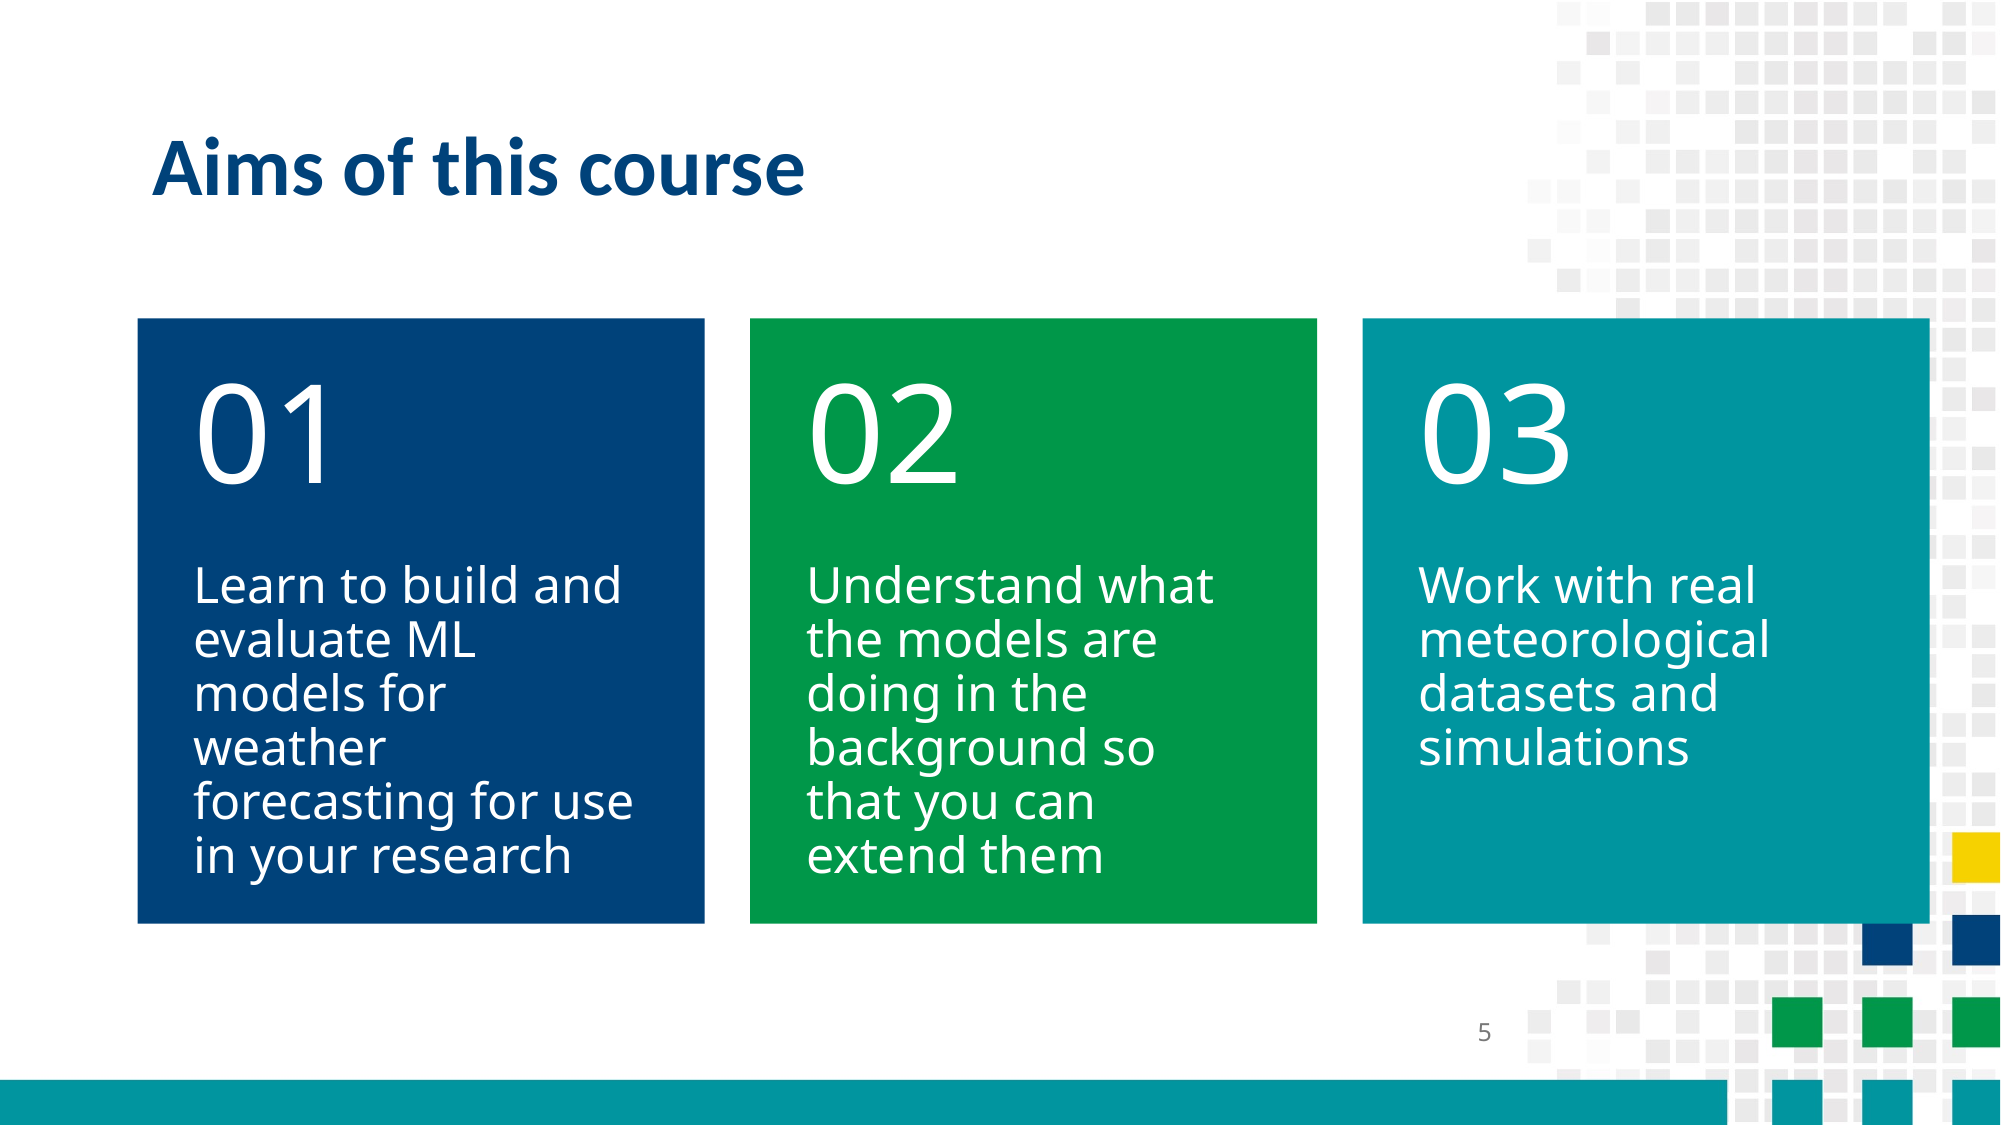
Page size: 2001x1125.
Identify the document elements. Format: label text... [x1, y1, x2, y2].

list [136, 317, 1931, 925]
slide_number 5 [1191, 1003, 1507, 1064]
title Aims of this course this course [137, 59, 1863, 278]
picture [0, 0, 2001, 1125]
